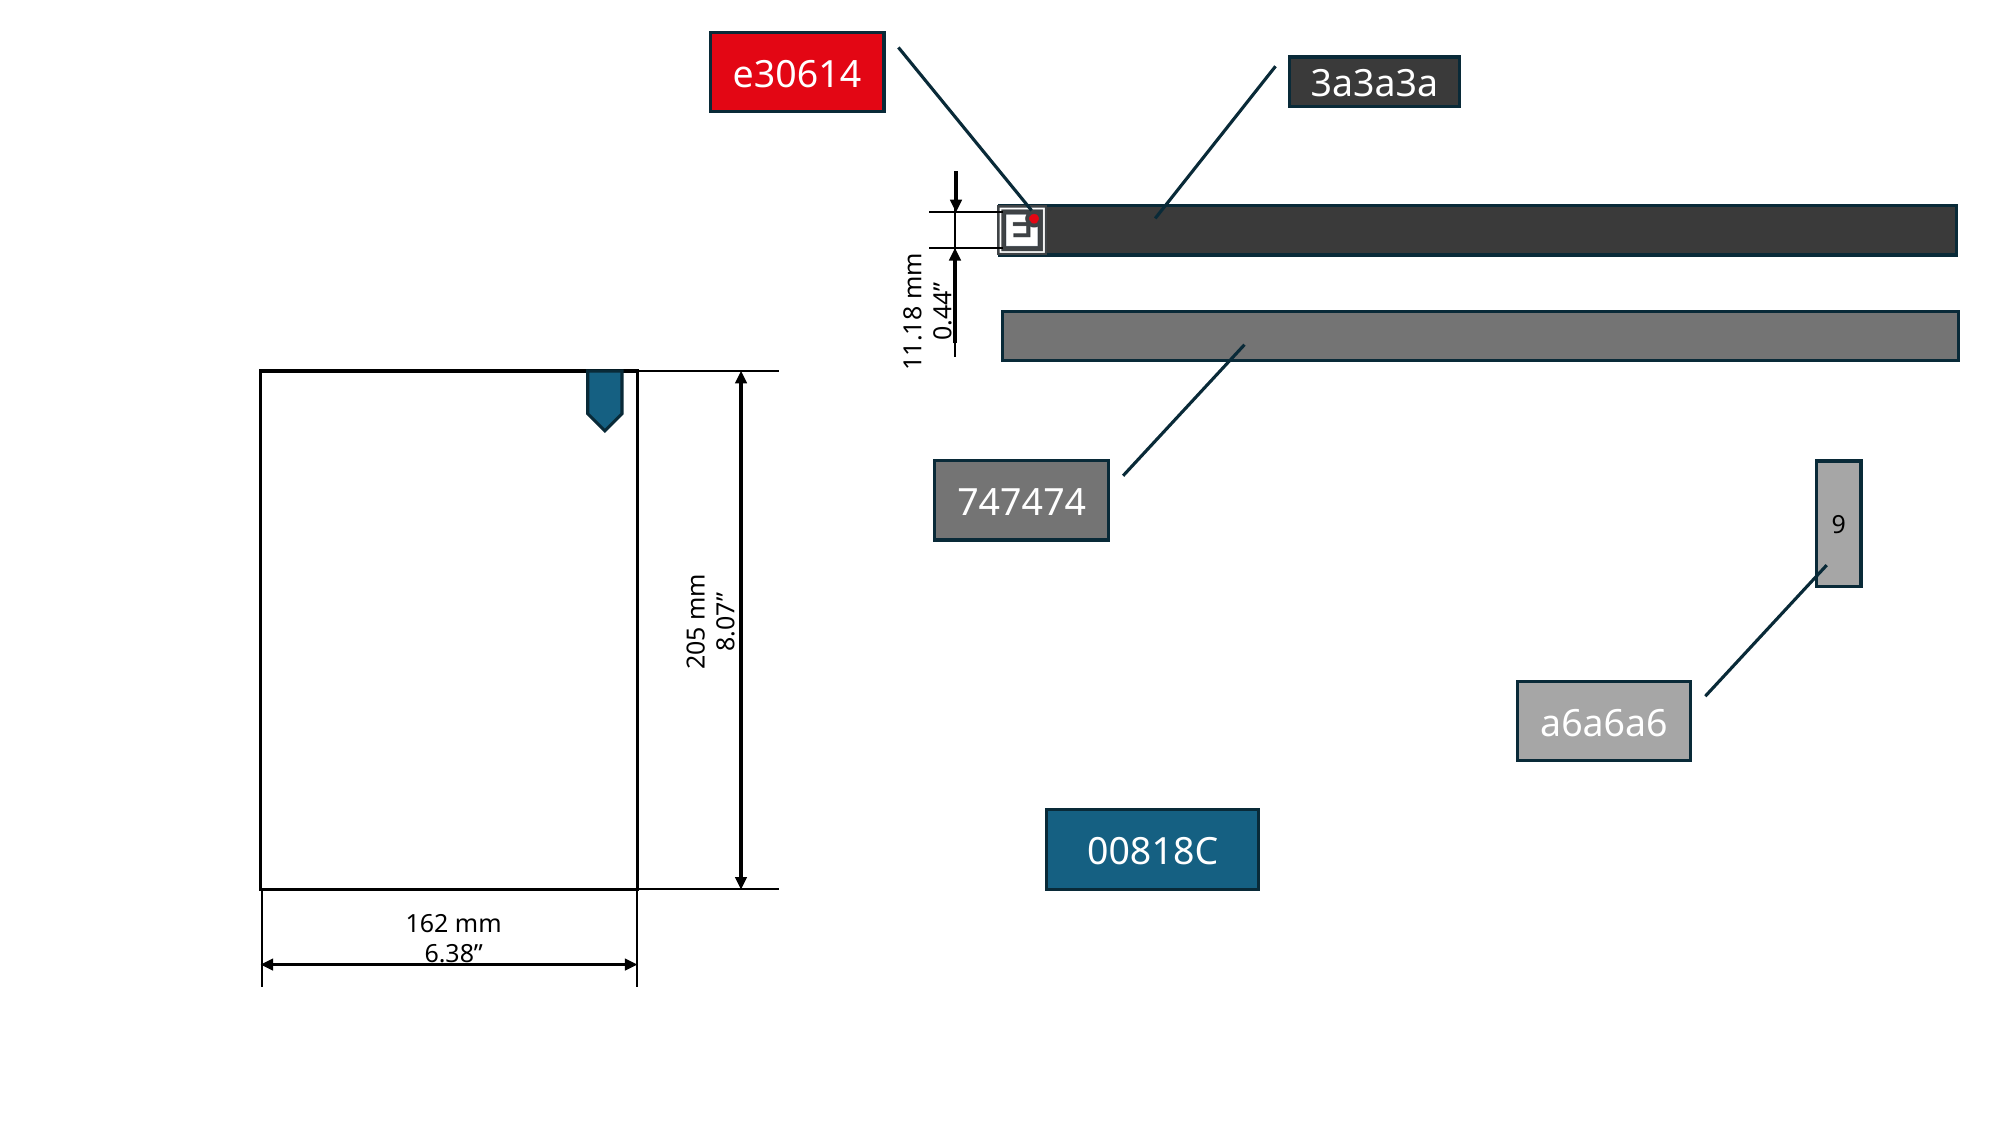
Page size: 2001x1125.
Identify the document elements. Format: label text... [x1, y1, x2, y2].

text_box 205 mm 8.07” [742, 559, 747, 685]
picture [996, 205, 1047, 256]
text_box 9 [1815, 459, 1863, 588]
text_box 205 mm 8.07” [672, 559, 740, 685]
text_box 11.18 mm 0.44” [889, 238, 964, 385]
text_box a6a6a6 [1704, 564, 1828, 698]
text_box 3a3a3a [1154, 65, 1277, 220]
text_box 3a3a3a [1288, 55, 1461, 108]
text_box 00818C [1045, 808, 1260, 891]
text_box [586, 369, 624, 434]
text_box [259, 369, 639, 891]
text_box a6a6a6 [1516, 680, 1692, 762]
text_box 747474 [933, 459, 1110, 542]
text_box e30614 [897, 46, 1030, 205]
text_box 162 mm 6.38” [390, 966, 517, 976]
text_box [1001, 310, 1960, 362]
text_box e30614 [709, 31, 886, 113]
text_box 747474 [1121, 343, 1246, 477]
text_box 162 mm 6.38” [390, 900, 517, 963]
text_box [998, 204, 1958, 257]
